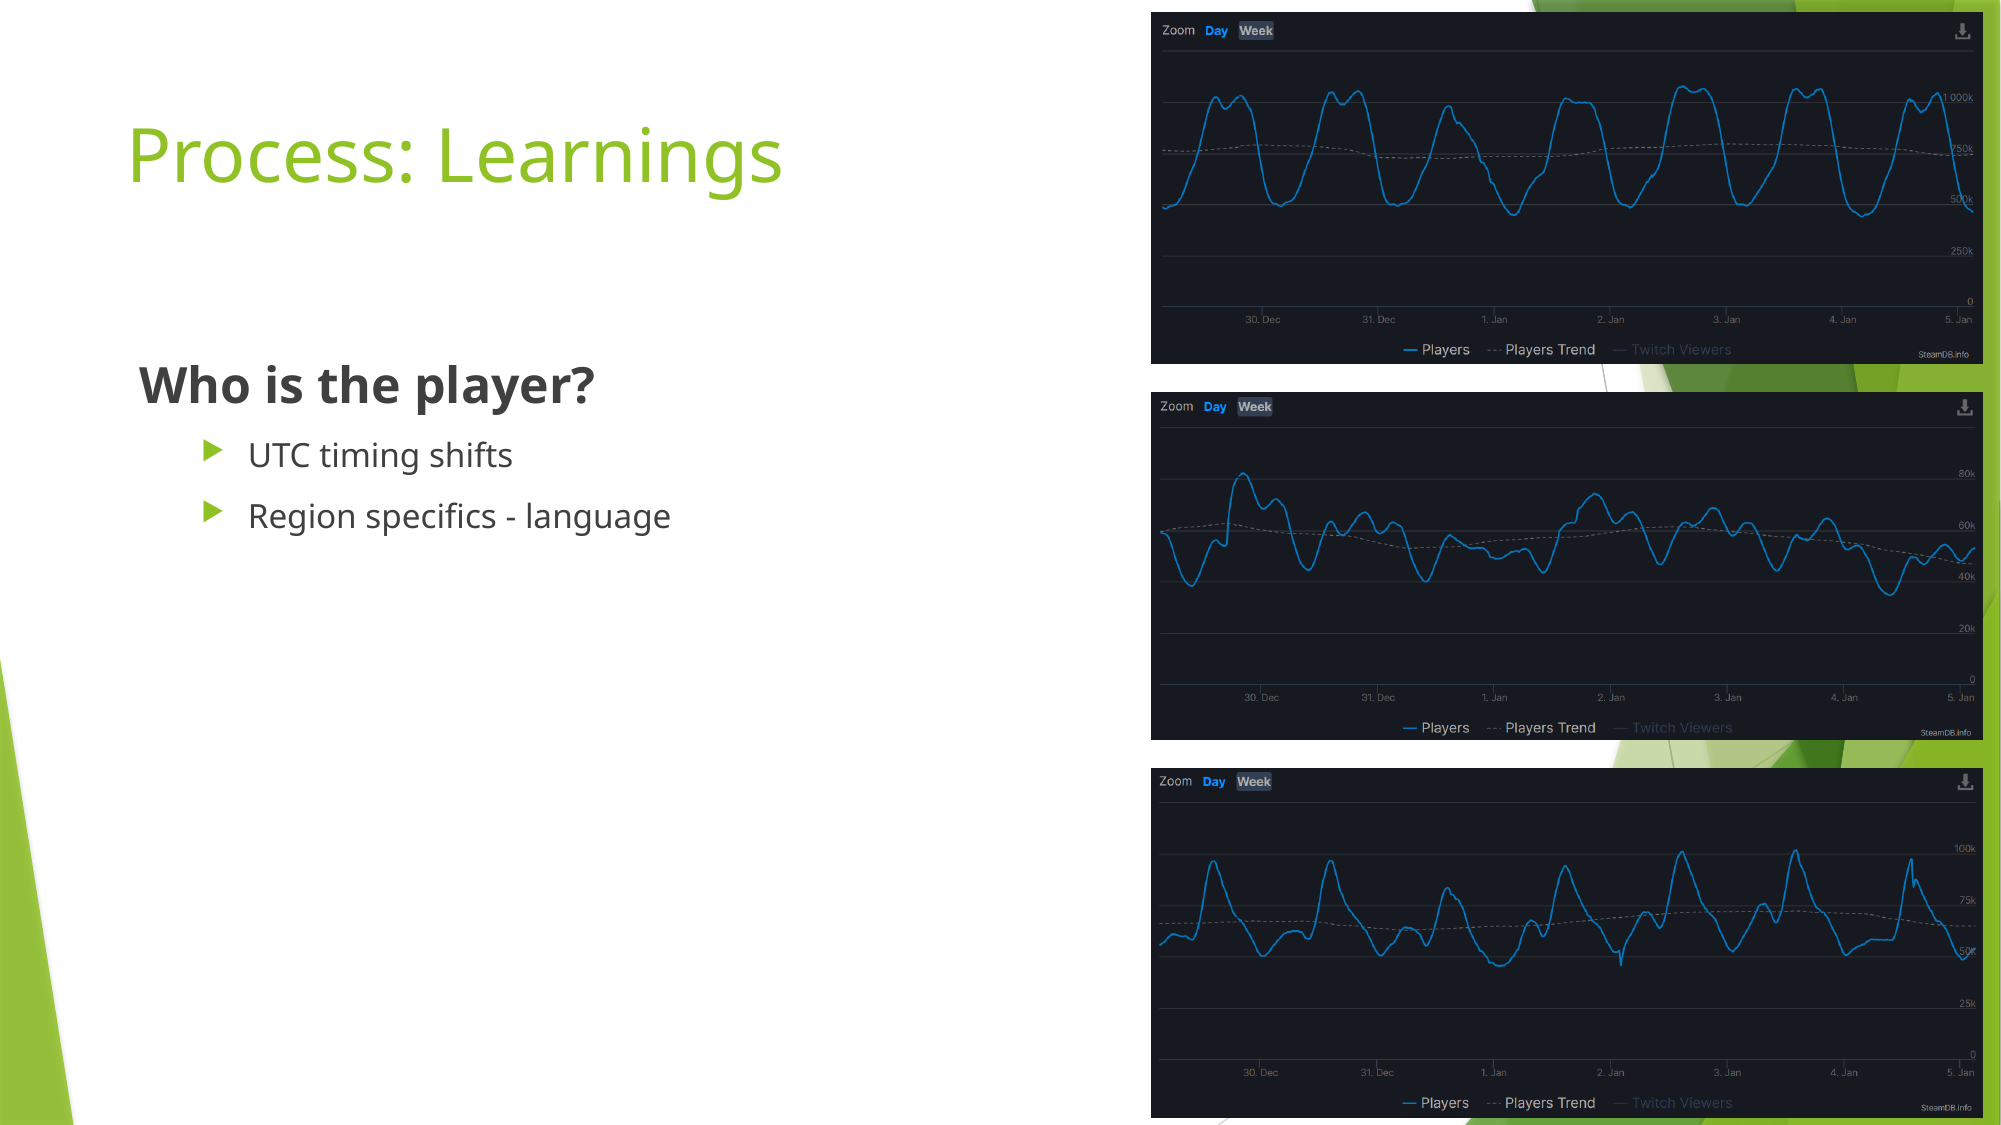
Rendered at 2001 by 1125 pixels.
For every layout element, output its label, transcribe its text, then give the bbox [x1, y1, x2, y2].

list Who is the player? UTC timing shifts Region specifics - language [111, 345, 1522, 983]
picture [1150, 768, 1984, 1119]
picture [1150, 11, 1984, 365]
picture [1150, 392, 1984, 741]
title Process: Learnings [111, 99, 1146, 317]
